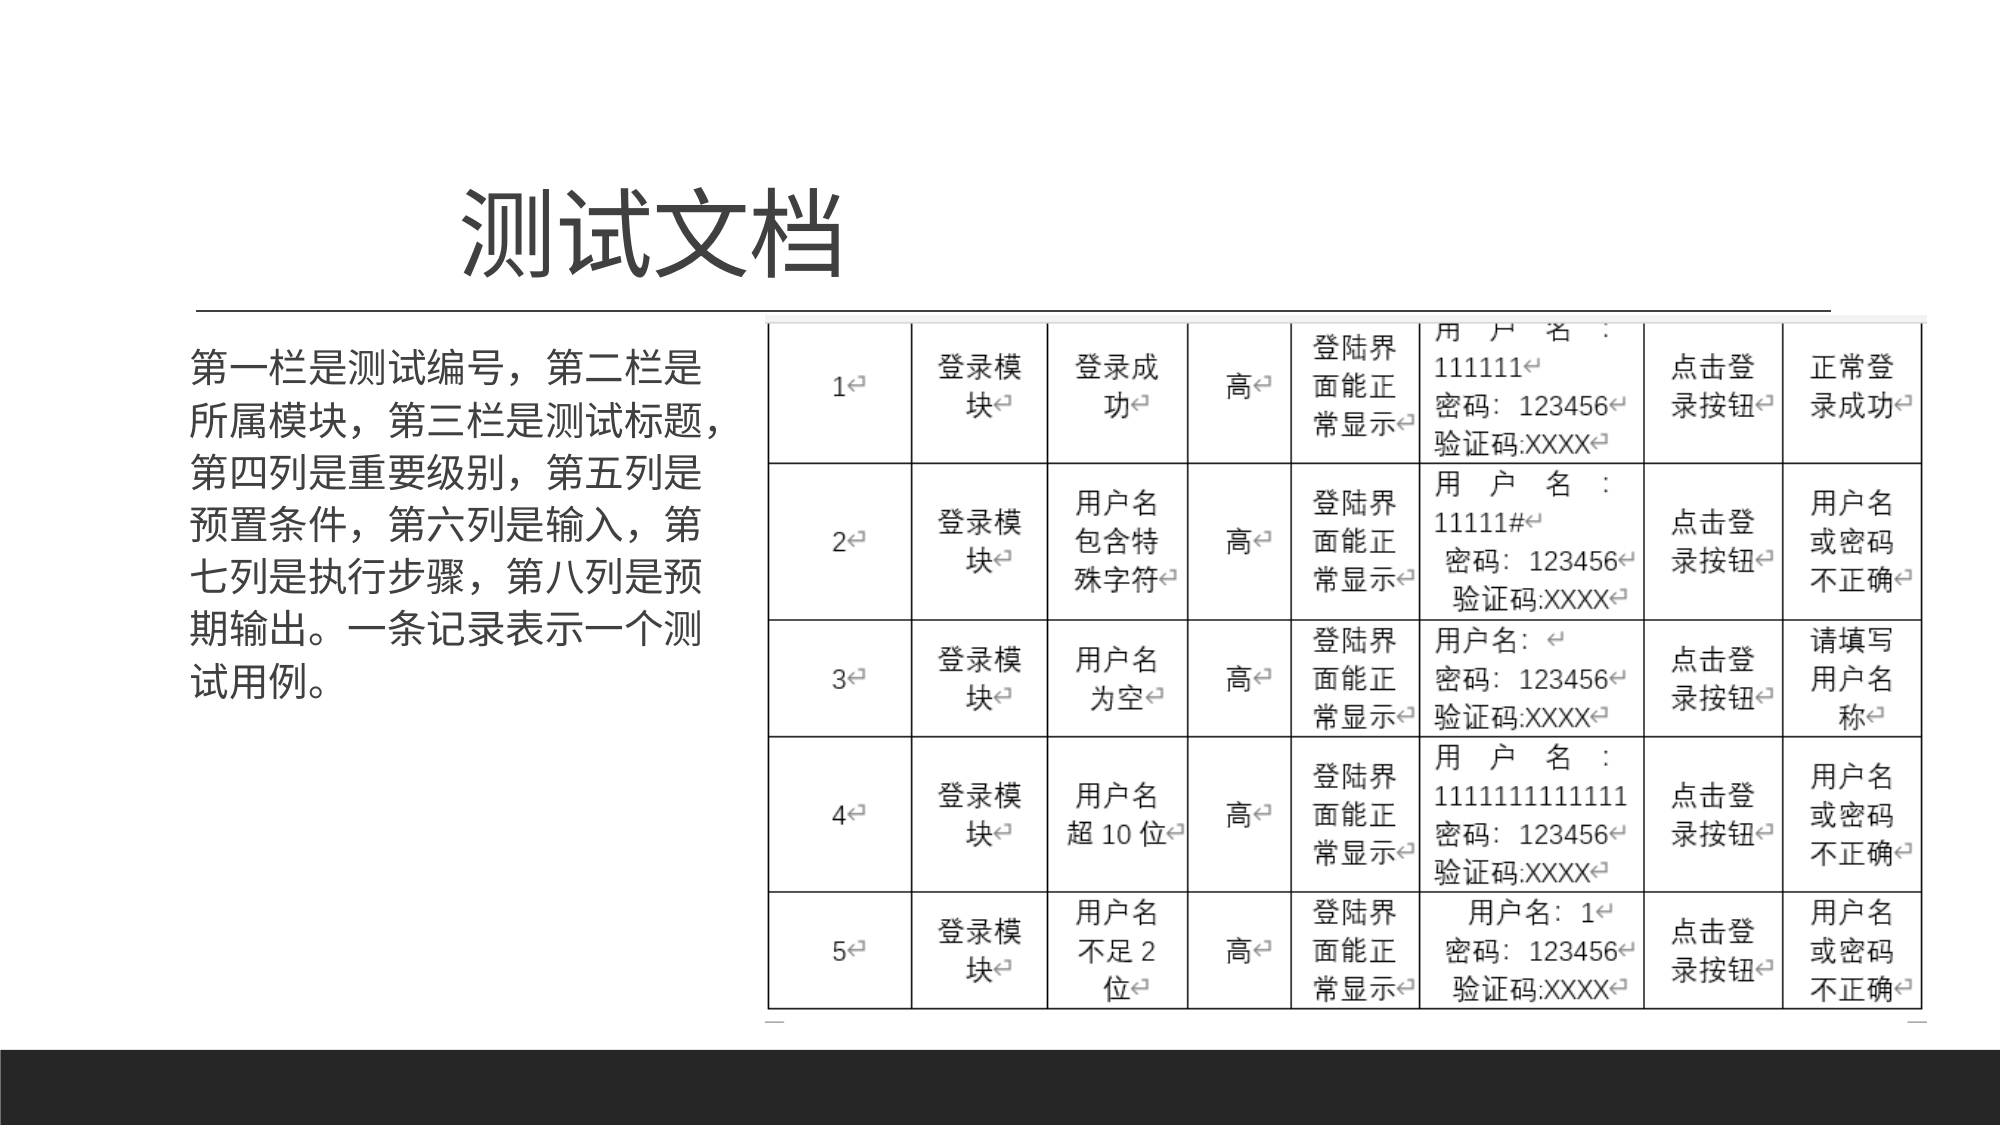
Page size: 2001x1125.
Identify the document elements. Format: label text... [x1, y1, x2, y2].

picture [764, 315, 1927, 1023]
list 第一栏是测试编号，第二栏是所属模块，第三栏是测试标题，第四列是重要级别，第五列是预置条件，第六列是输入，第七列是执行步骤，第八列是预期输出。一条记录表示一个测试用例。 [174, 331, 716, 949]
title 测试文档 [443, 176, 891, 300]
